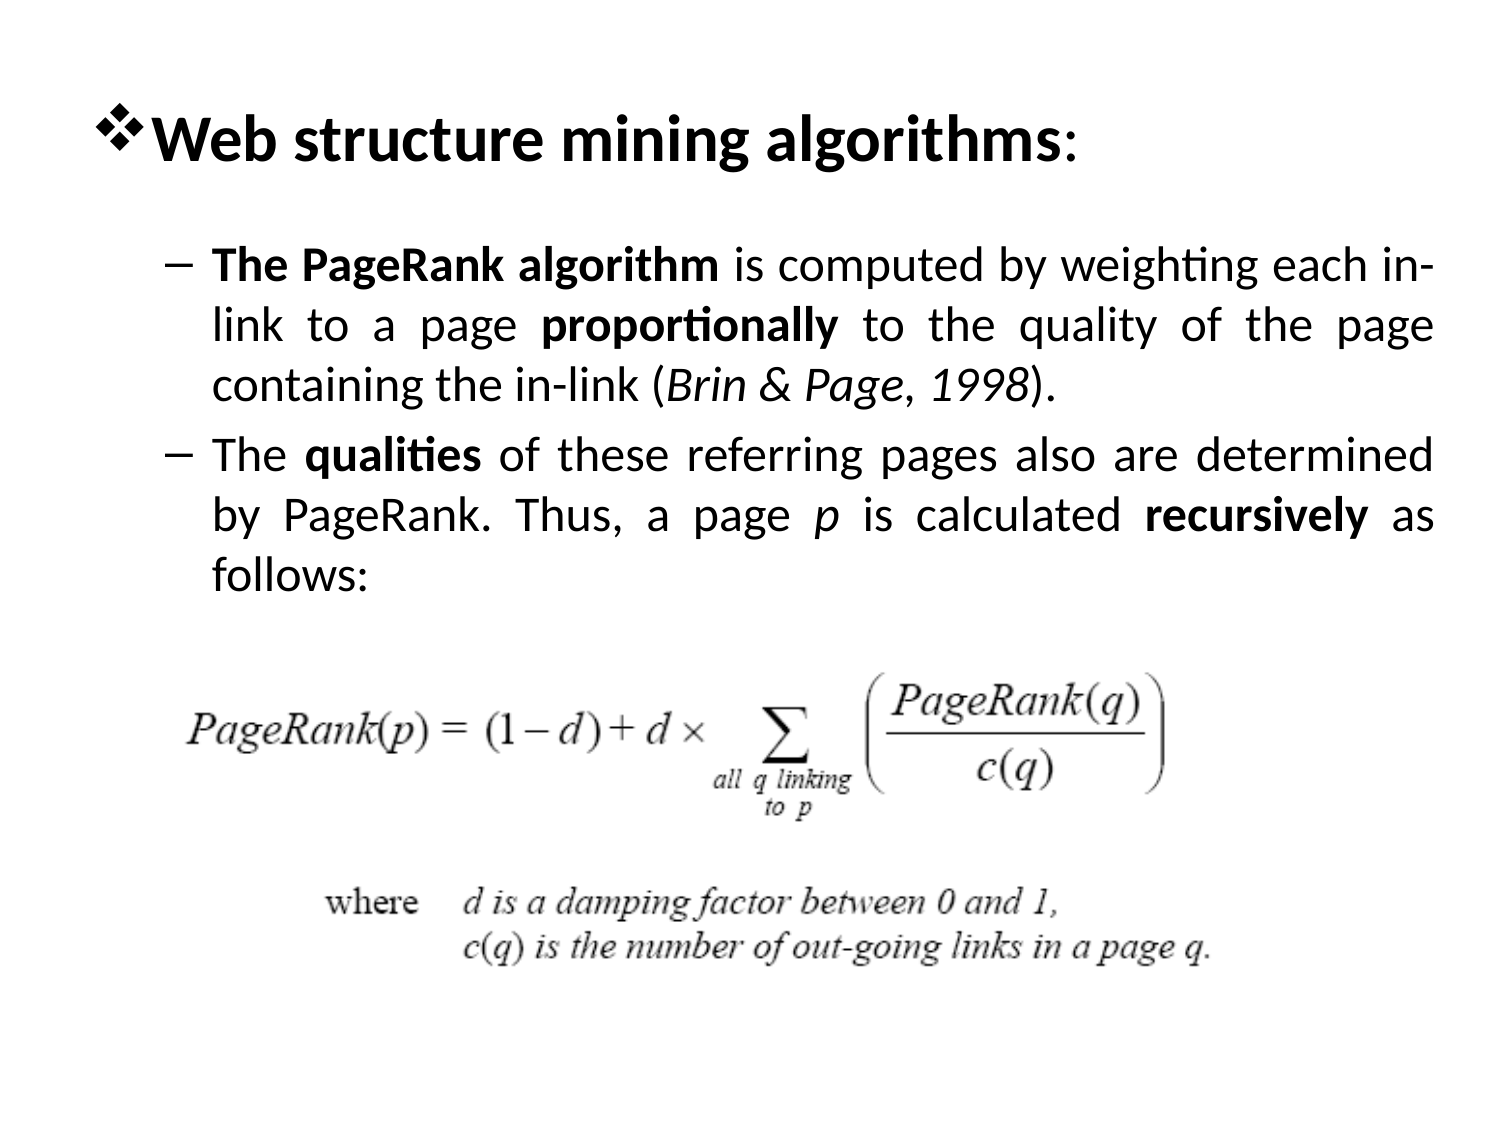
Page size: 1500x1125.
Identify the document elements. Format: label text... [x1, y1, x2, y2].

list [145, 641, 1299, 1006]
text_box Web structure mining algorithms: The PageRank algorithm is computed by weighting each in-link to a page proportionally to the quality of the page containing the in-link (Brin & Page, 1998). The qualities of these referring pages also are determined by PageRank. Thus, a page p is calculated recursively as follows: [75, 87, 1450, 1075]
